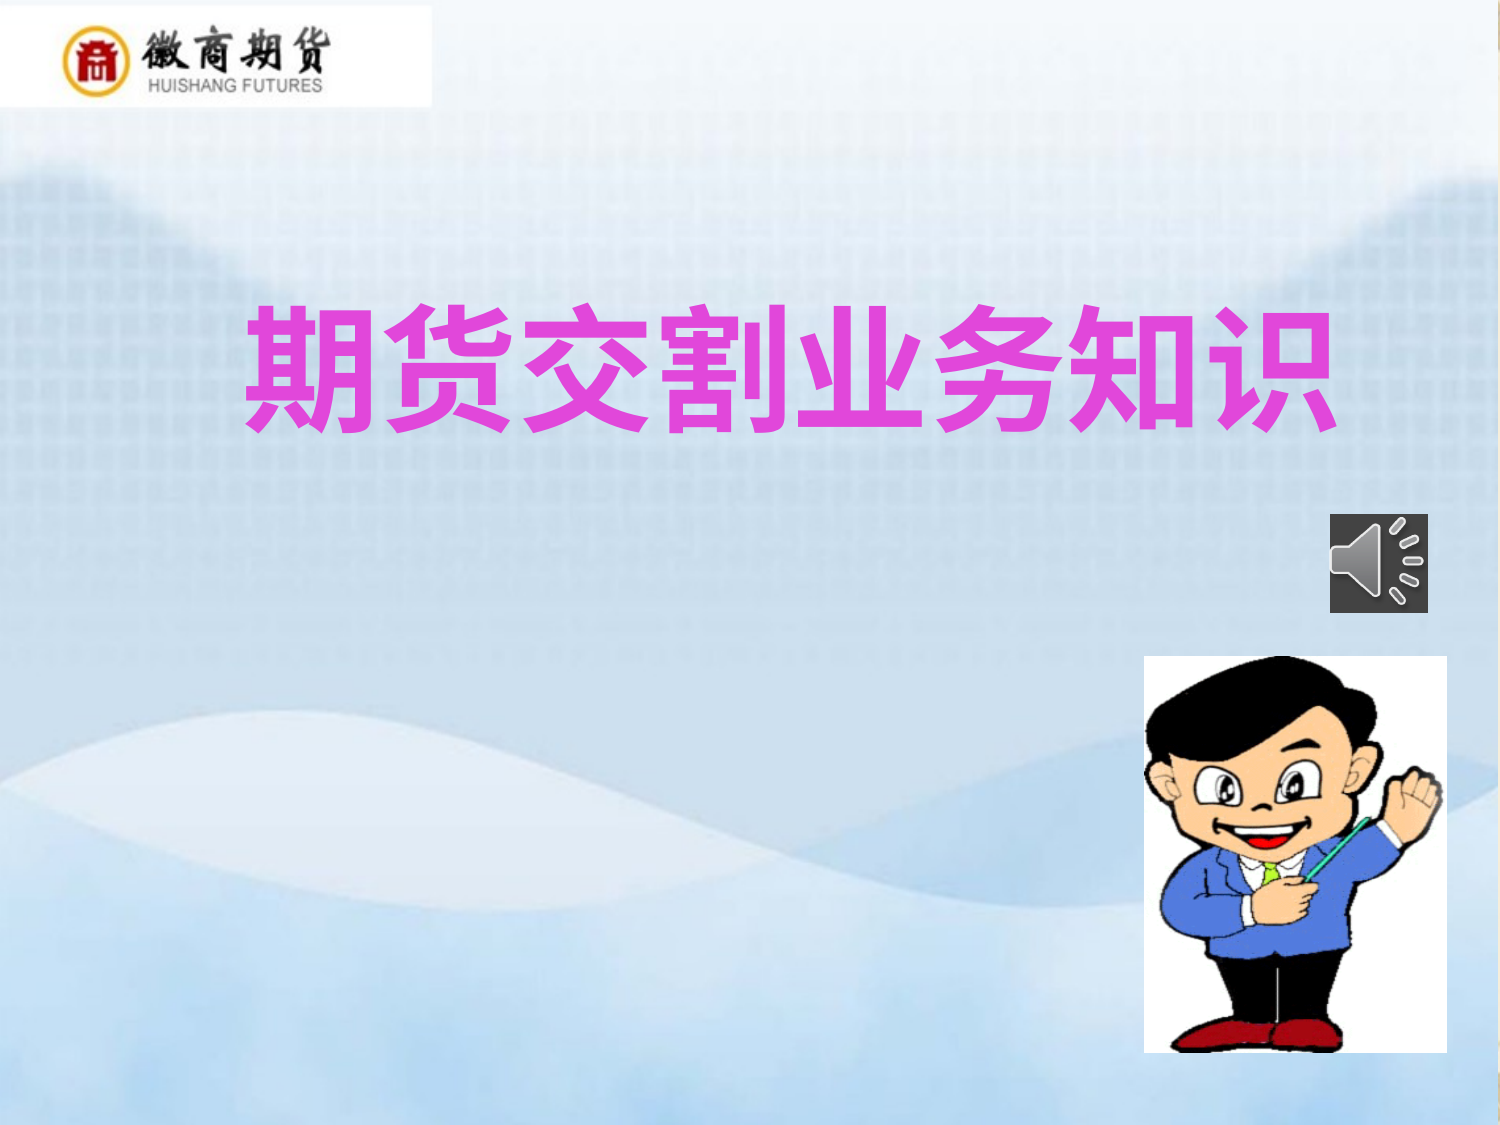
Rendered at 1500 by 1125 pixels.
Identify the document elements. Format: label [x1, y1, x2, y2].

text_box [1328, 513, 1430, 614]
picture [0, 0, 1500, 1125]
